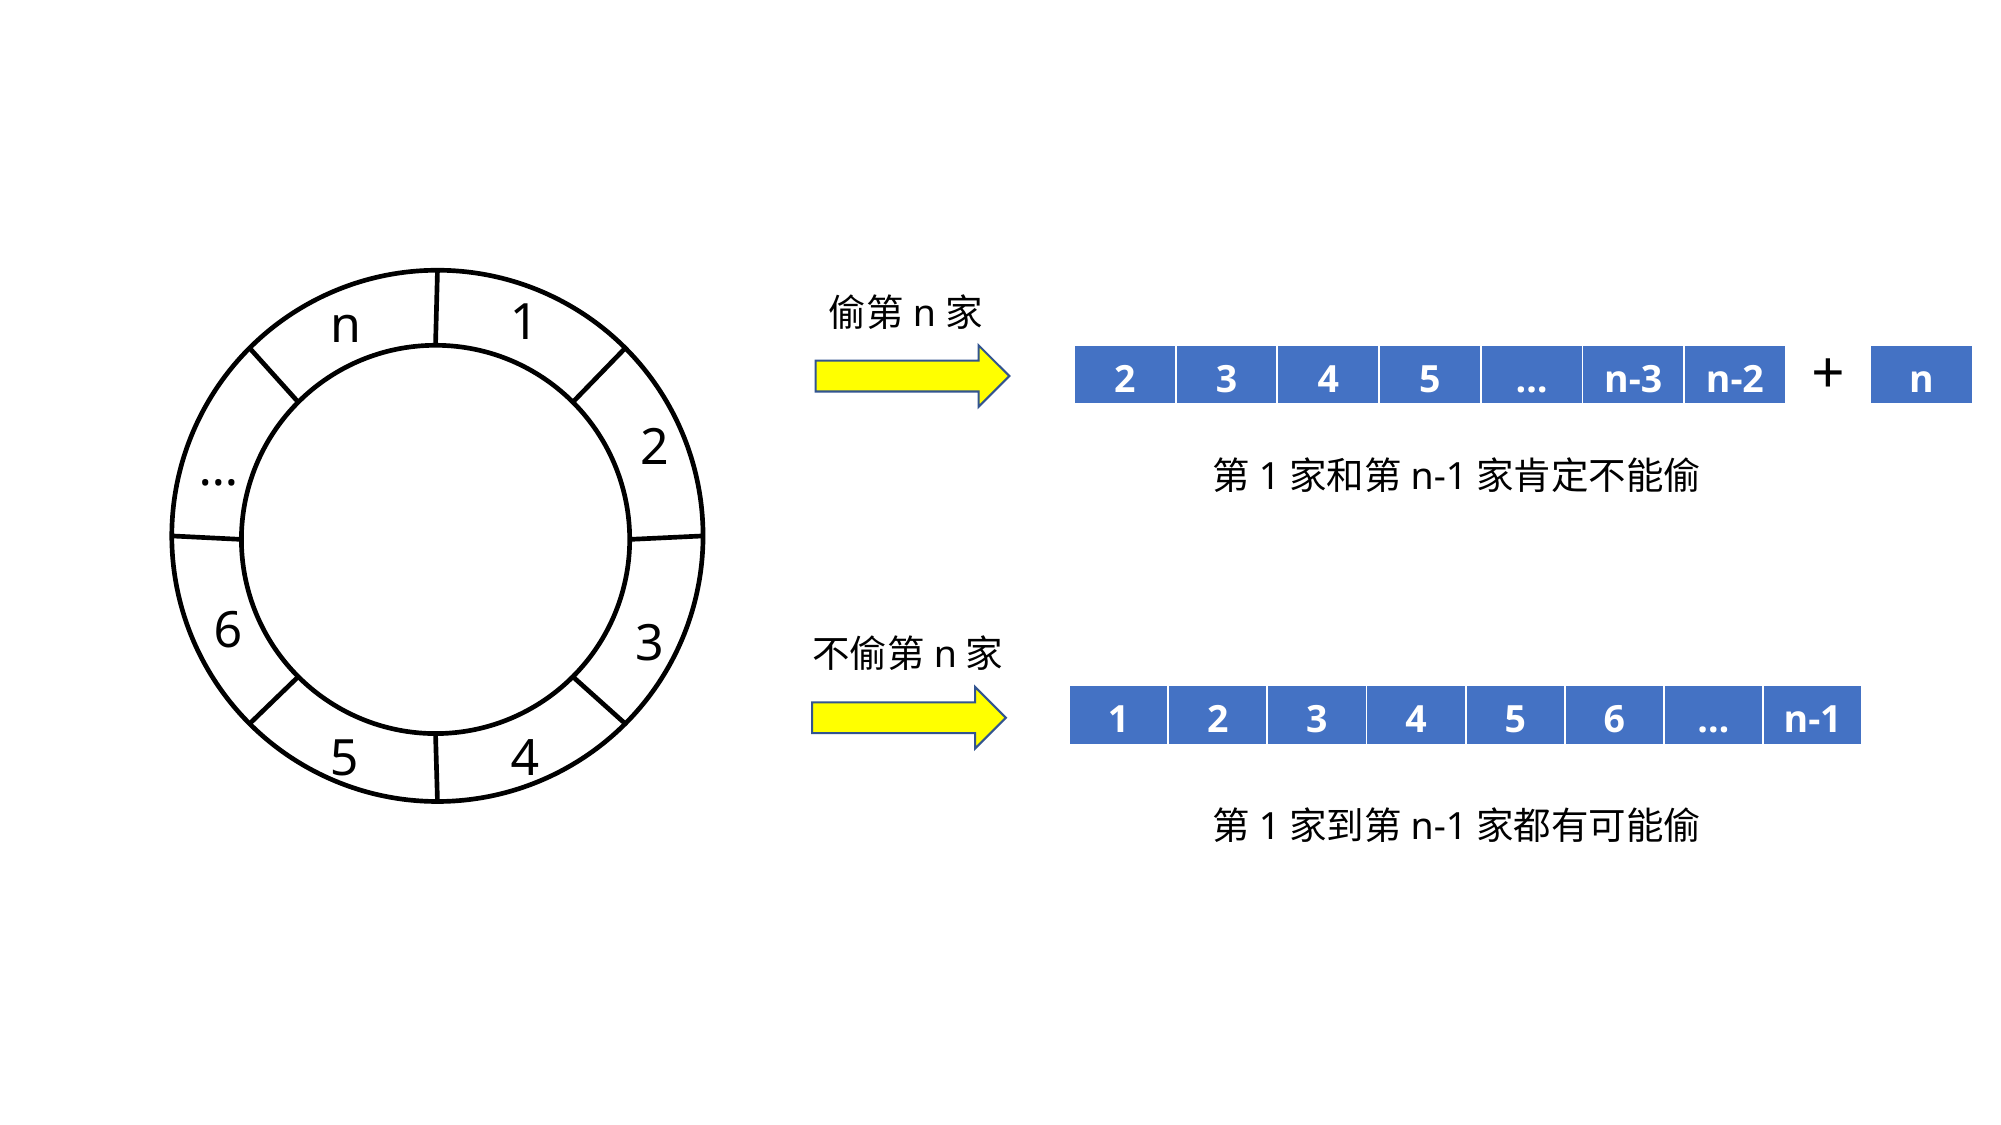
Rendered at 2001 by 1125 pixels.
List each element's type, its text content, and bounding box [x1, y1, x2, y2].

table_header n-3 [1583, 346, 1683, 403]
text_box [366, 725, 509, 803]
text_box [204, 621, 352, 773]
text_box 2 [625, 406, 667, 482]
text_box 1 [495, 281, 536, 357]
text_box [572, 676, 626, 724]
text_box + [1796, 327, 1860, 413]
table_header 5 [1380, 346, 1480, 403]
text_box [240, 344, 631, 735]
table_header 4 [1367, 686, 1465, 744]
text_box [517, 678, 664, 776]
text_box 3 [620, 602, 679, 678]
table_header 4 [1278, 346, 1378, 403]
table_header 2 [1169, 686, 1266, 744]
table_header … [1665, 686, 1762, 744]
text_box [193, 298, 356, 467]
table_header 6 [1566, 686, 1663, 744]
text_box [249, 676, 299, 724]
text_box 不偷第n家 [797, 622, 1019, 683]
text_box [508, 288, 705, 649]
text_box [349, 269, 516, 353]
text_box … [183, 428, 253, 504]
table_header n [1871, 346, 1972, 403]
table_header n-2 [1685, 346, 1785, 403]
text_box 第1家到第n-1家都有可能偷 [1197, 794, 1717, 855]
text_box 4 [495, 718, 554, 793]
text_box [249, 348, 299, 403]
table_header … [1482, 346, 1582, 403]
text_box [629, 535, 704, 540]
text_box 5 [314, 717, 373, 793]
text_box n [315, 284, 376, 360]
text_box [814, 342, 1011, 410]
text_box 第1家和第n-1家肯定不能偷 [1197, 444, 1717, 505]
table_header 1 [1070, 686, 1167, 744]
table_header 3 [1268, 686, 1366, 744]
text_box 6 [198, 590, 257, 666]
table_header 3 [1177, 346, 1276, 403]
text_box [170, 456, 246, 654]
table_header n-1 [1764, 686, 1861, 744]
text_box 偷第n家 [814, 281, 998, 342]
text_box [811, 684, 1008, 752]
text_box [171, 535, 242, 540]
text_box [572, 348, 626, 403]
table_header 2 [1075, 346, 1175, 403]
table_header 5 [1467, 686, 1564, 744]
text_box [576, 607, 620, 676]
